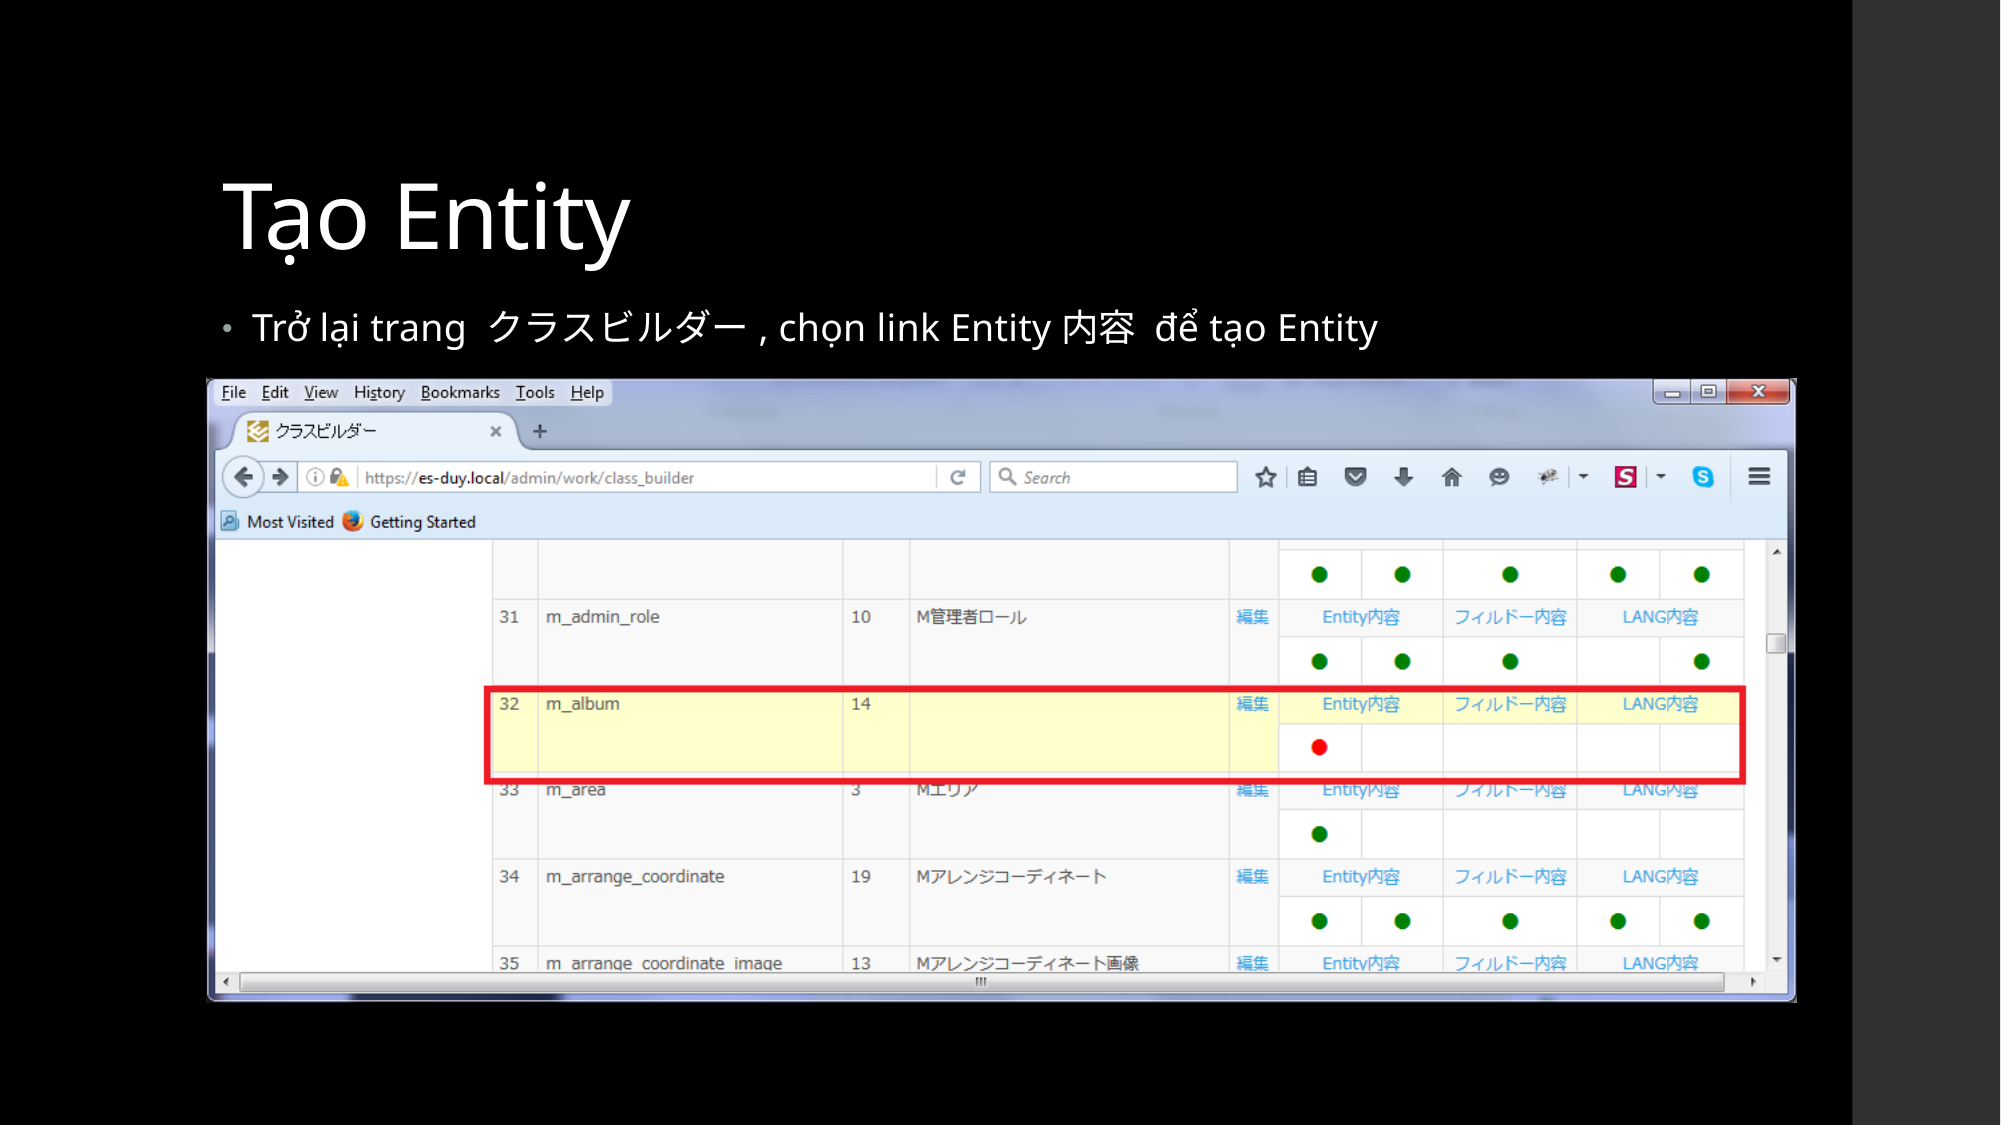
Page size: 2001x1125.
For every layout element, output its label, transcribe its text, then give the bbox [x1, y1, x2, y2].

list Trở lại trang クラスビルダー, chọn link Entity内容 để tạo Entity [206, 299, 1617, 374]
title Tạo Entity [206, 60, 1797, 278]
picture [206, 378, 1798, 1003]
